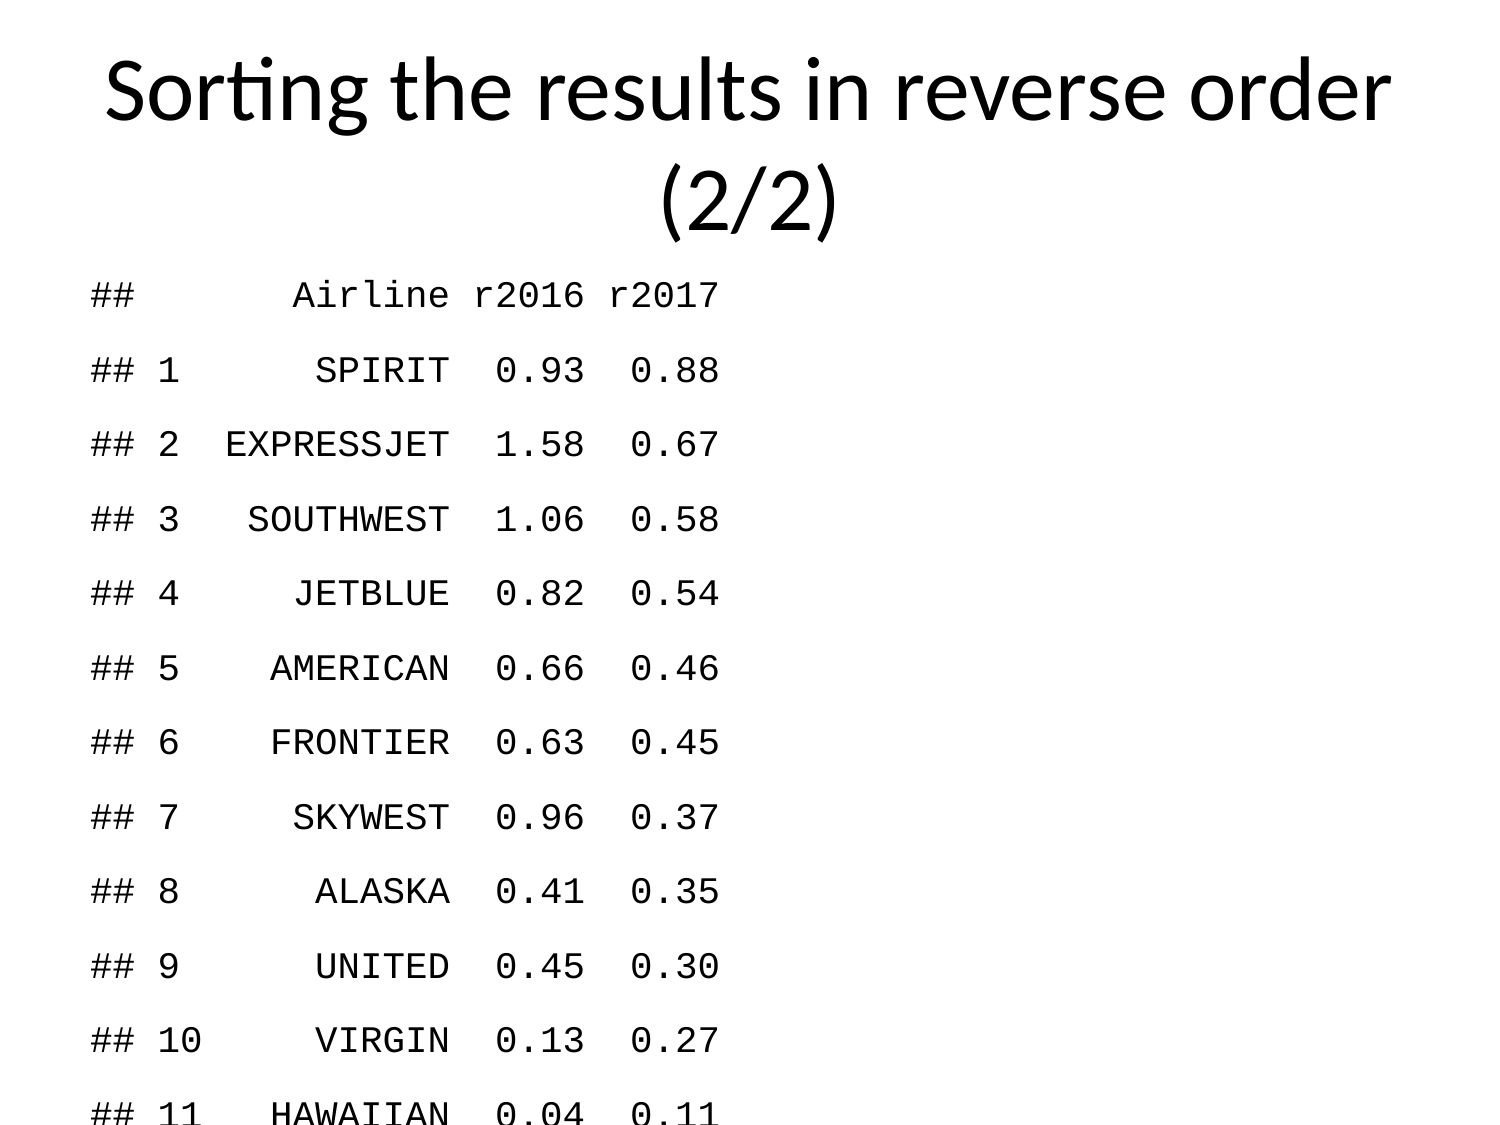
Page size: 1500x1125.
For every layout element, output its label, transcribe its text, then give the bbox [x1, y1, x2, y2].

list ## Airline r2016 r2017 ## 1 SPIRIT 0.93 0.88 ## 2 EXPRESSJET 1.58 0.67 ## 3 SOUTHWEST 1.06 0.58 ## 4 JETBLUE 0.82 0.54 ## 5 AMERICAN 0.66 0.46 ## 6 FRONTIER 0.63 0.45 ## 7 SKYWEST 0.96 0.37 ## 8 ALASKA 0.41 0.35 ## 9 UNITED 0.45 0.30 ## 10 VIRGIN 0.13 0.27 ## 11 HAWAIIAN 0.04 0.11 ## 12 DELTA 0.09 0.07 [75, 262, 1425, 1005]
title Sorting the results in reverse order (2/2) [75, 45, 1425, 233]
